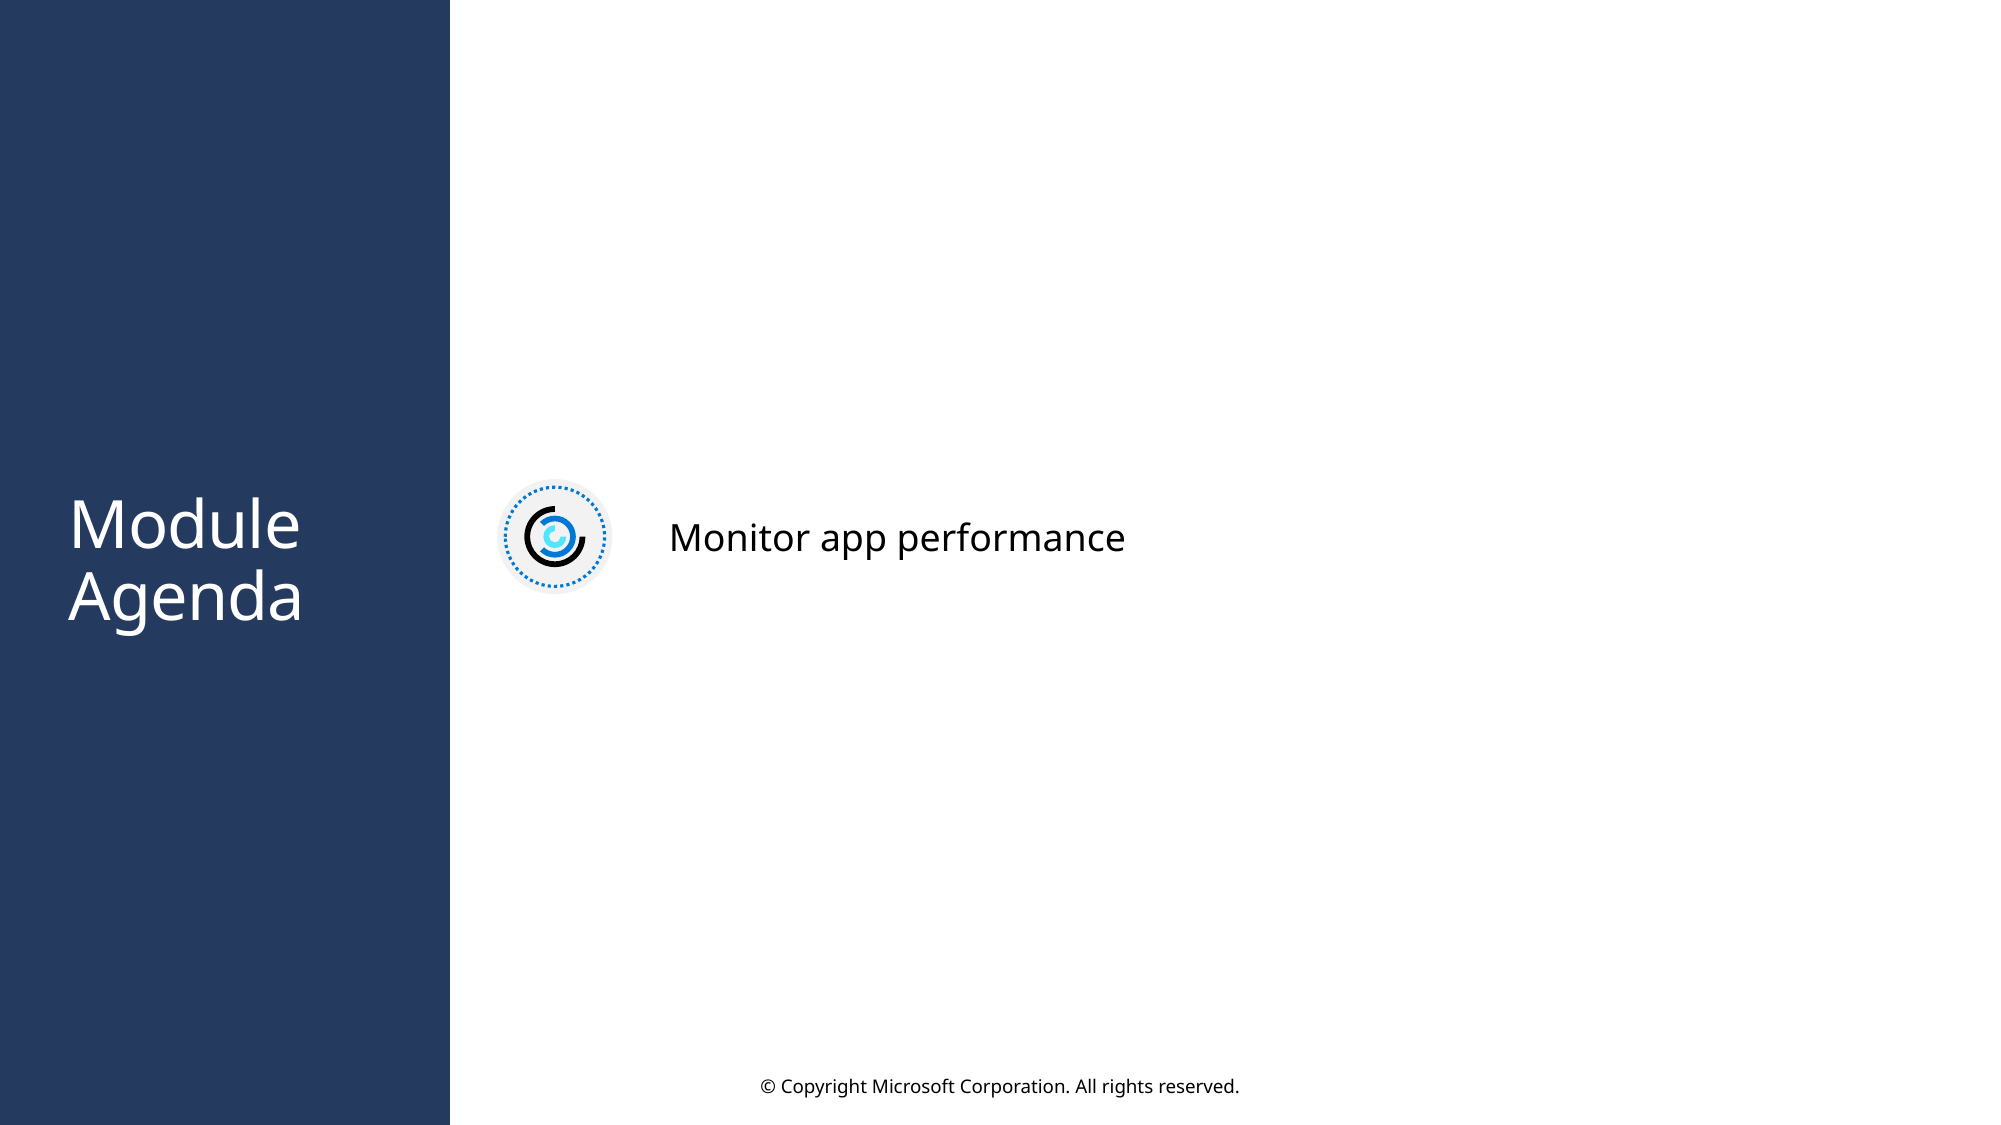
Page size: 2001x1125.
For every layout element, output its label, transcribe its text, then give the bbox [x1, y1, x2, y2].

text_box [496, 478, 613, 595]
list Monitor app performance [669, 436, 1932, 637]
title Module Agenda [68, 506, 391, 619]
